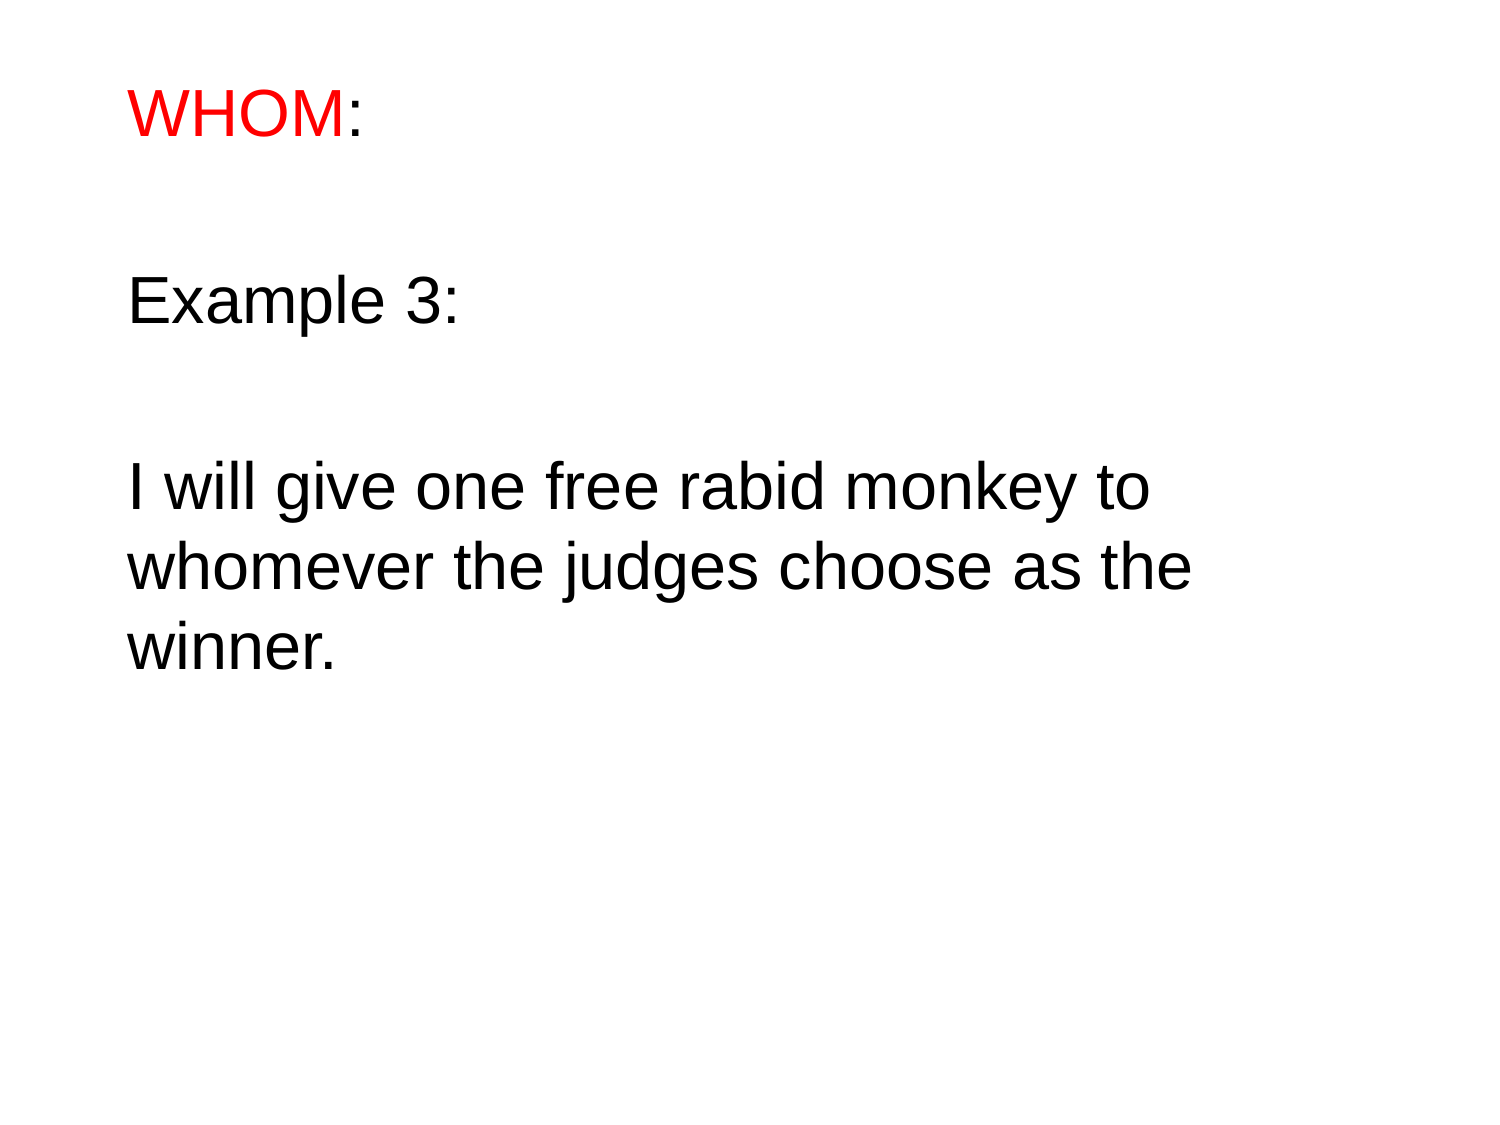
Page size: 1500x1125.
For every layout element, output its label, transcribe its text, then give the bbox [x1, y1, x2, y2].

list WHOM: Example 3: I will give one free rabid monkey to whomever the judges choose as the winner. [112, 62, 1388, 1001]
